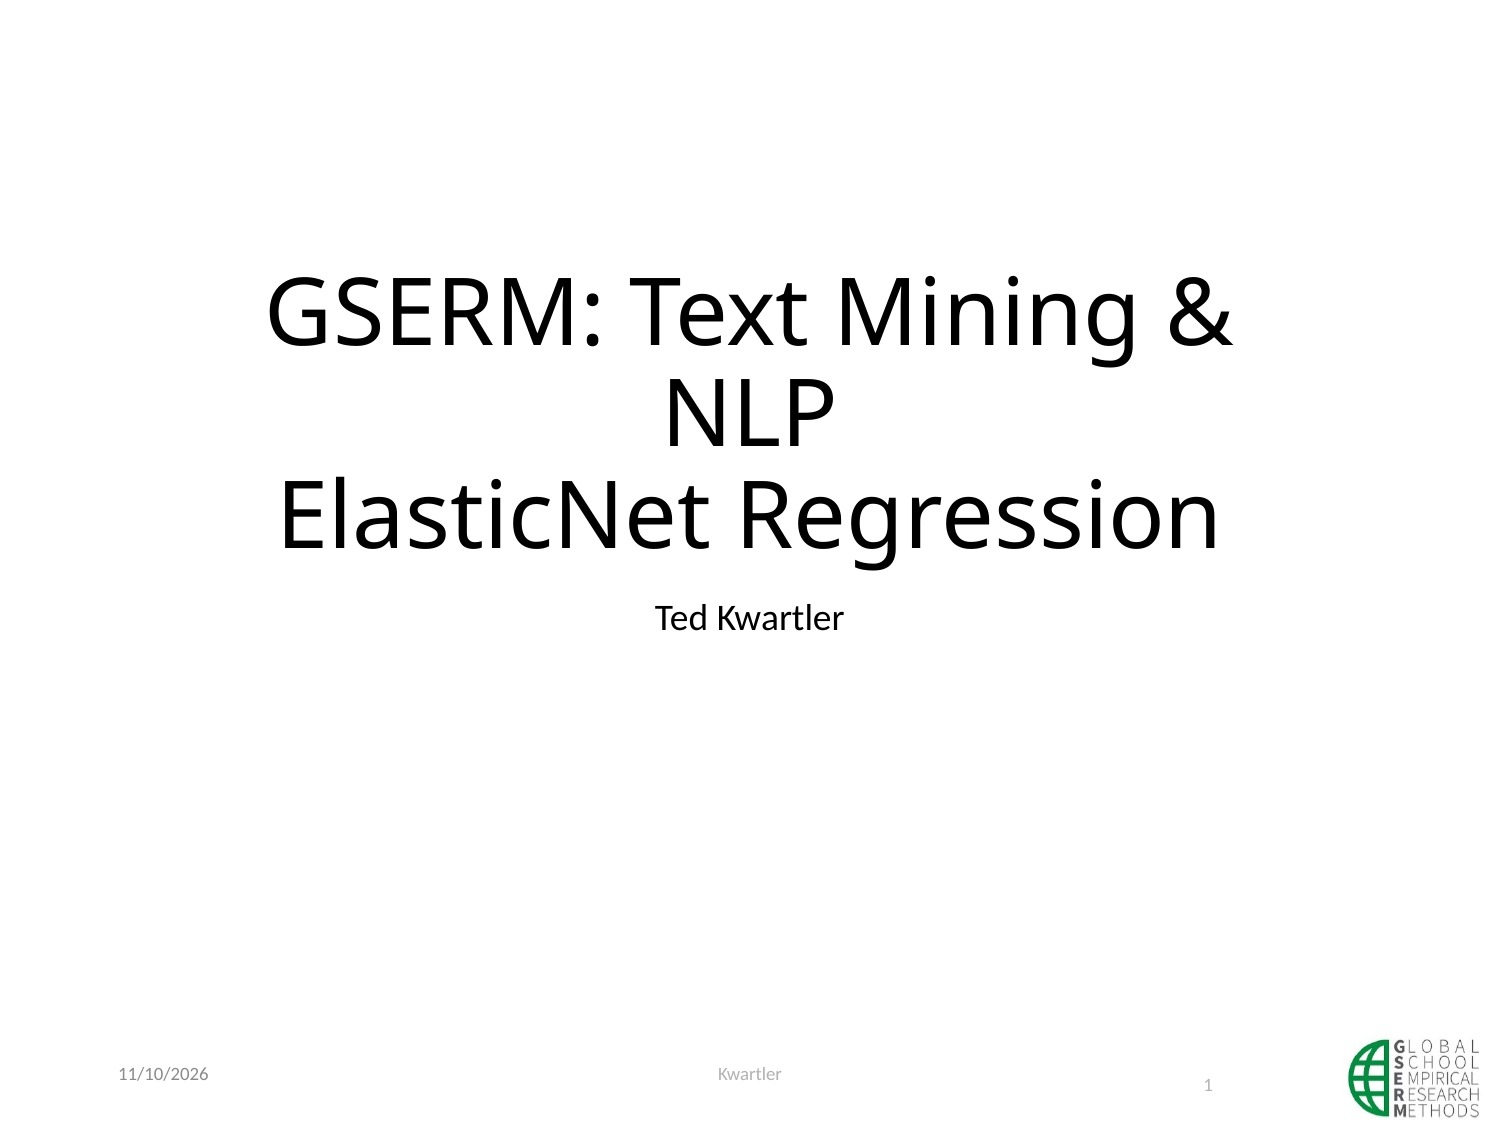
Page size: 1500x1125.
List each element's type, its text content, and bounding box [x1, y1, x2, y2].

slide_number 1 [1188, 1042, 1330, 1103]
picture [1342, 1031, 1500, 1120]
title GSERM: Text Mining & NLP ElasticNet Regression [187, 184, 1313, 576]
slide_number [103, 1042, 441, 1103]
footer Kwartler [496, 1042, 1004, 1103]
subtitle Ted Kwartler [187, 590, 1313, 863]
